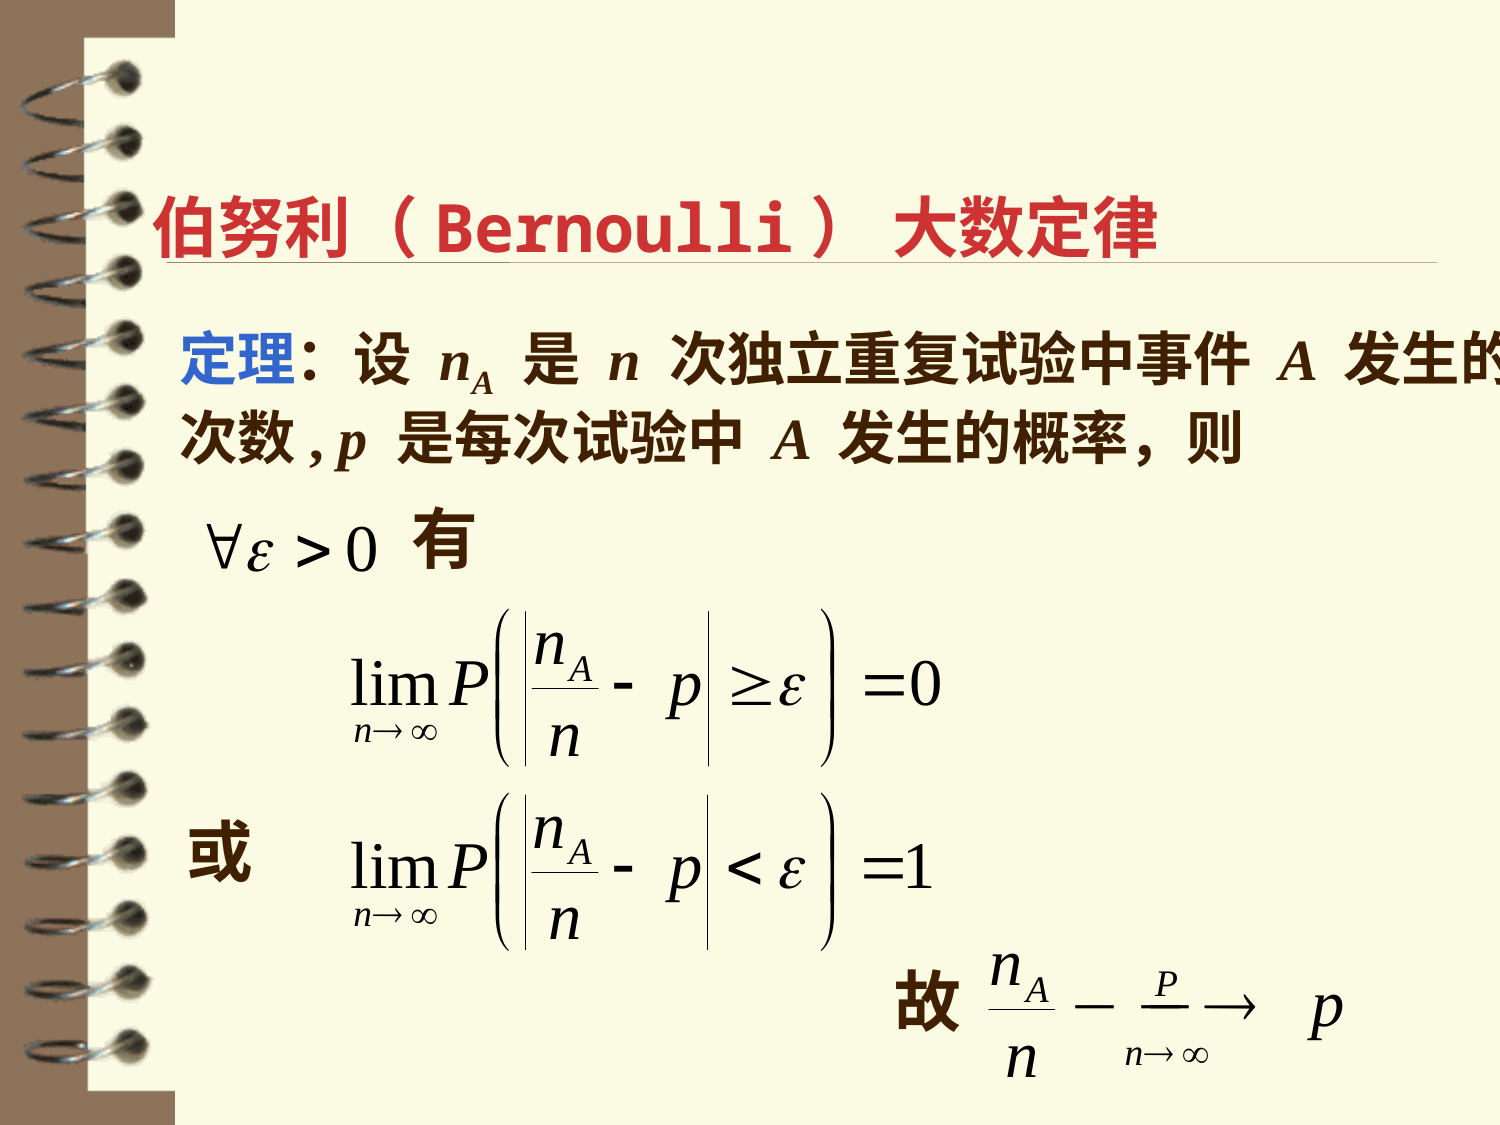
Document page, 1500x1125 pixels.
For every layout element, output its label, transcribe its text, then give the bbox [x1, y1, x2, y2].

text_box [348, 786, 935, 959]
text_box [348, 603, 945, 775]
text_box 或 [171, 802, 268, 897]
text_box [879, 928, 1350, 1084]
text_box 定理：设 nA 是 n 次独立重复试验中事件 A 发生的 次数, p 是每次试验中 A 发生的概率，则 [164, 314, 1500, 479]
picture [0, 0, 175, 1125]
text_box 伯努利（Bernoulli） 大数定律 [136, 178, 1175, 273]
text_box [194, 489, 494, 585]
